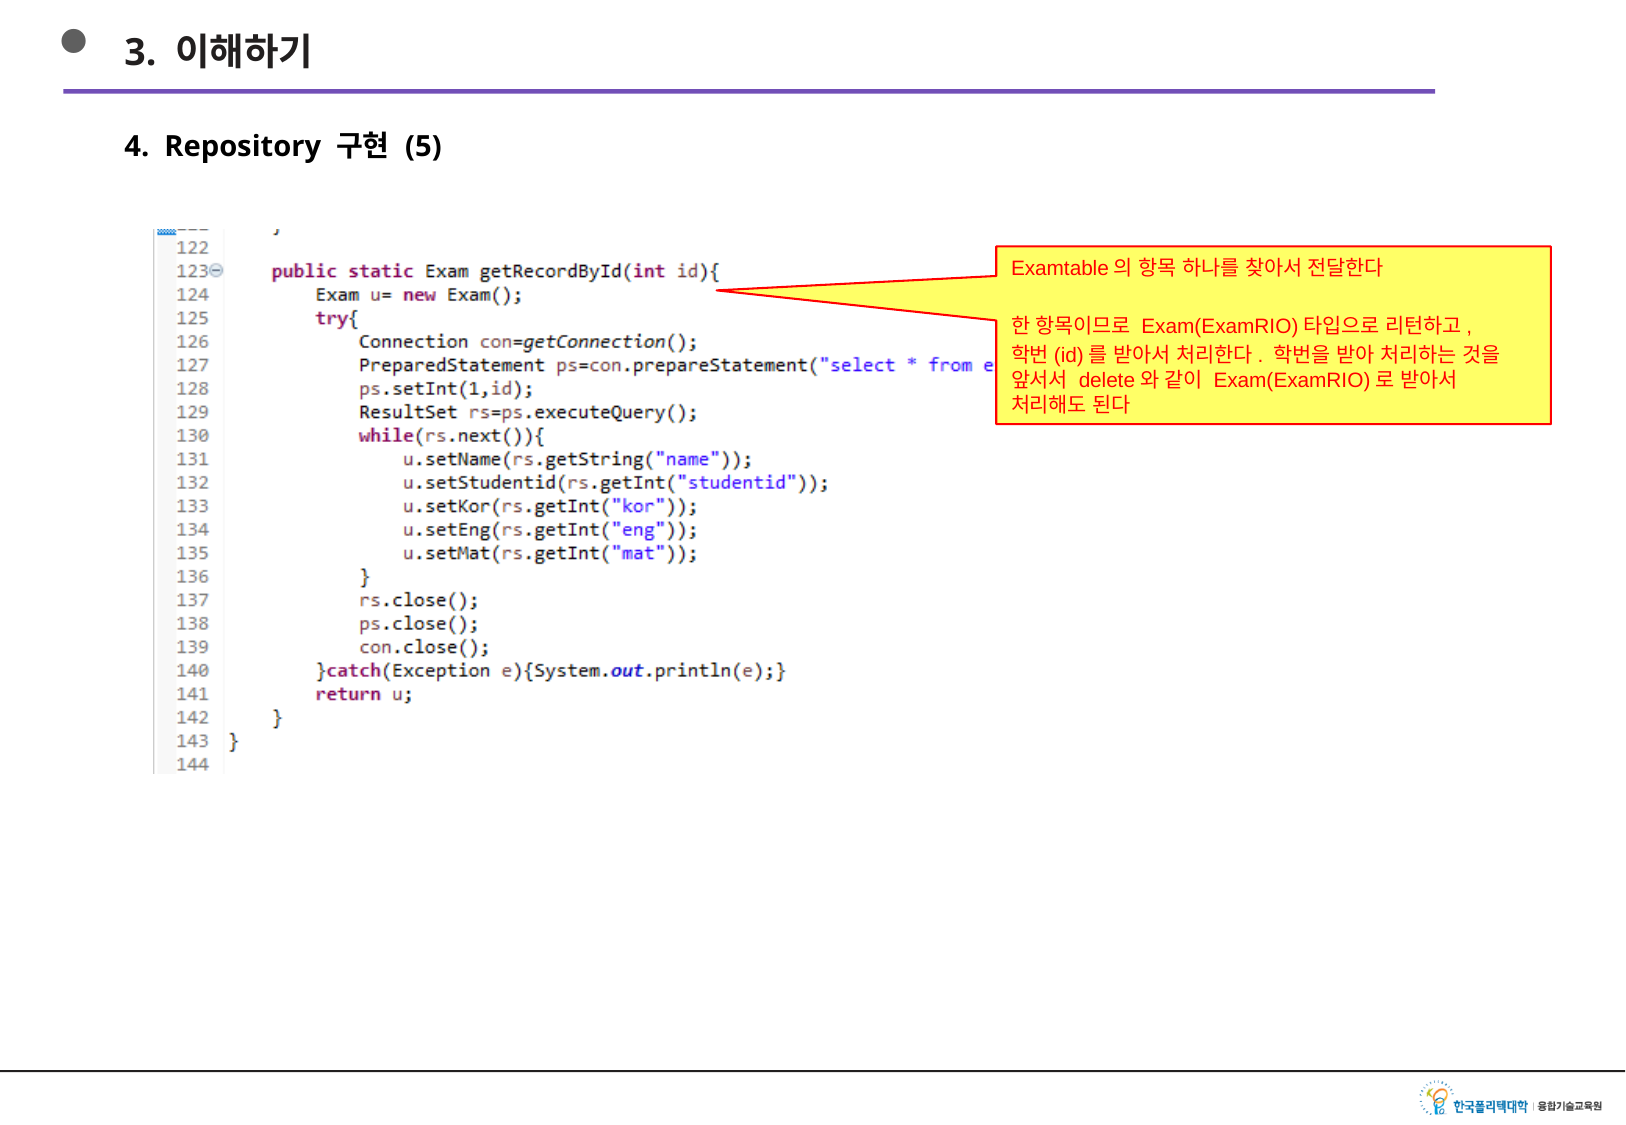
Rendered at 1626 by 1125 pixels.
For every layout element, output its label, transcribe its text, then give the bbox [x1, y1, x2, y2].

picture [152, 229, 1343, 774]
picture [1415, 1076, 1604, 1118]
text_box Examtable의 항목 하나를 찾아서 전달한다 한 항목이므로 Exam(ExamRIO)타입으로 리턴하고, 학번(id)를 받아서 처리한다. 학번을 받아 처리하는 것을 앞서서 delete와 같이 Exam(ExamRIO)로 받아서 처리해도 된다 [1346, 246, 1551, 425]
text_box 4. Repository 구현 (5) [109, 120, 1569, 1005]
text_box 3. 이해하기 [109, 20, 943, 93]
